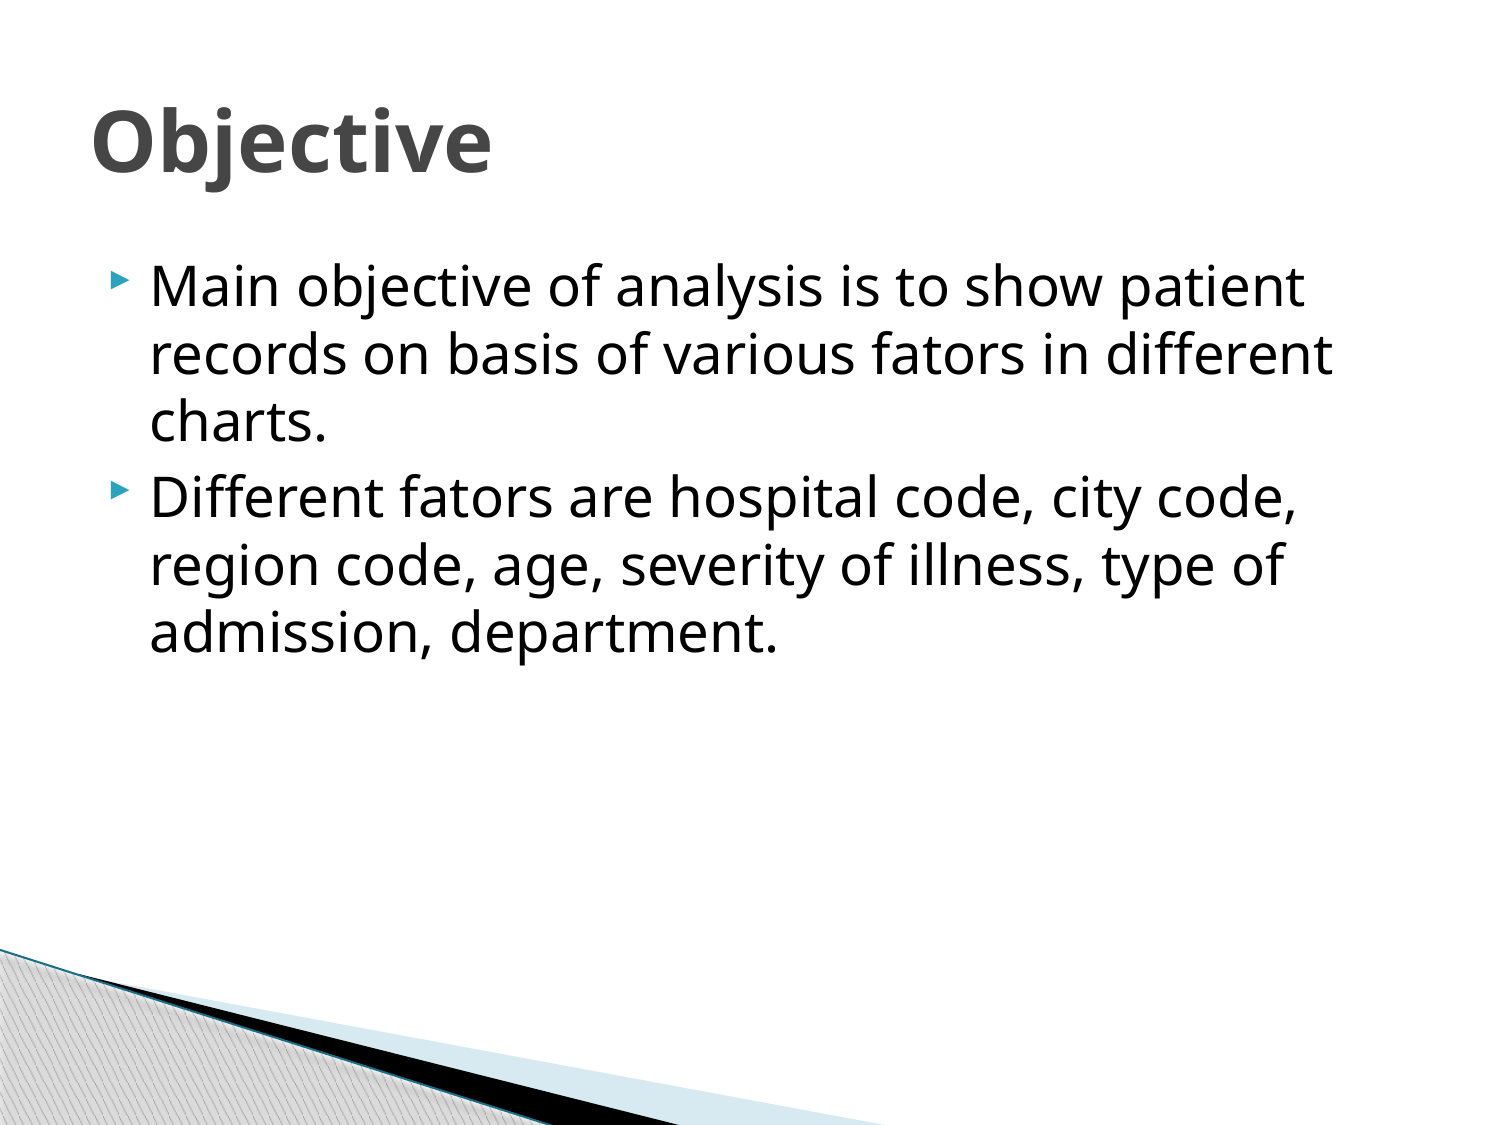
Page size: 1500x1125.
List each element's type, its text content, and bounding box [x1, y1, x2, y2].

list Main objective of analysis is to show patient records on basis of various fators in different charts. Different fators are hospital code, city code, region code, age, severity of illness, type of admission, department. [75, 243, 1425, 986]
title Objective [75, 45, 1425, 233]
